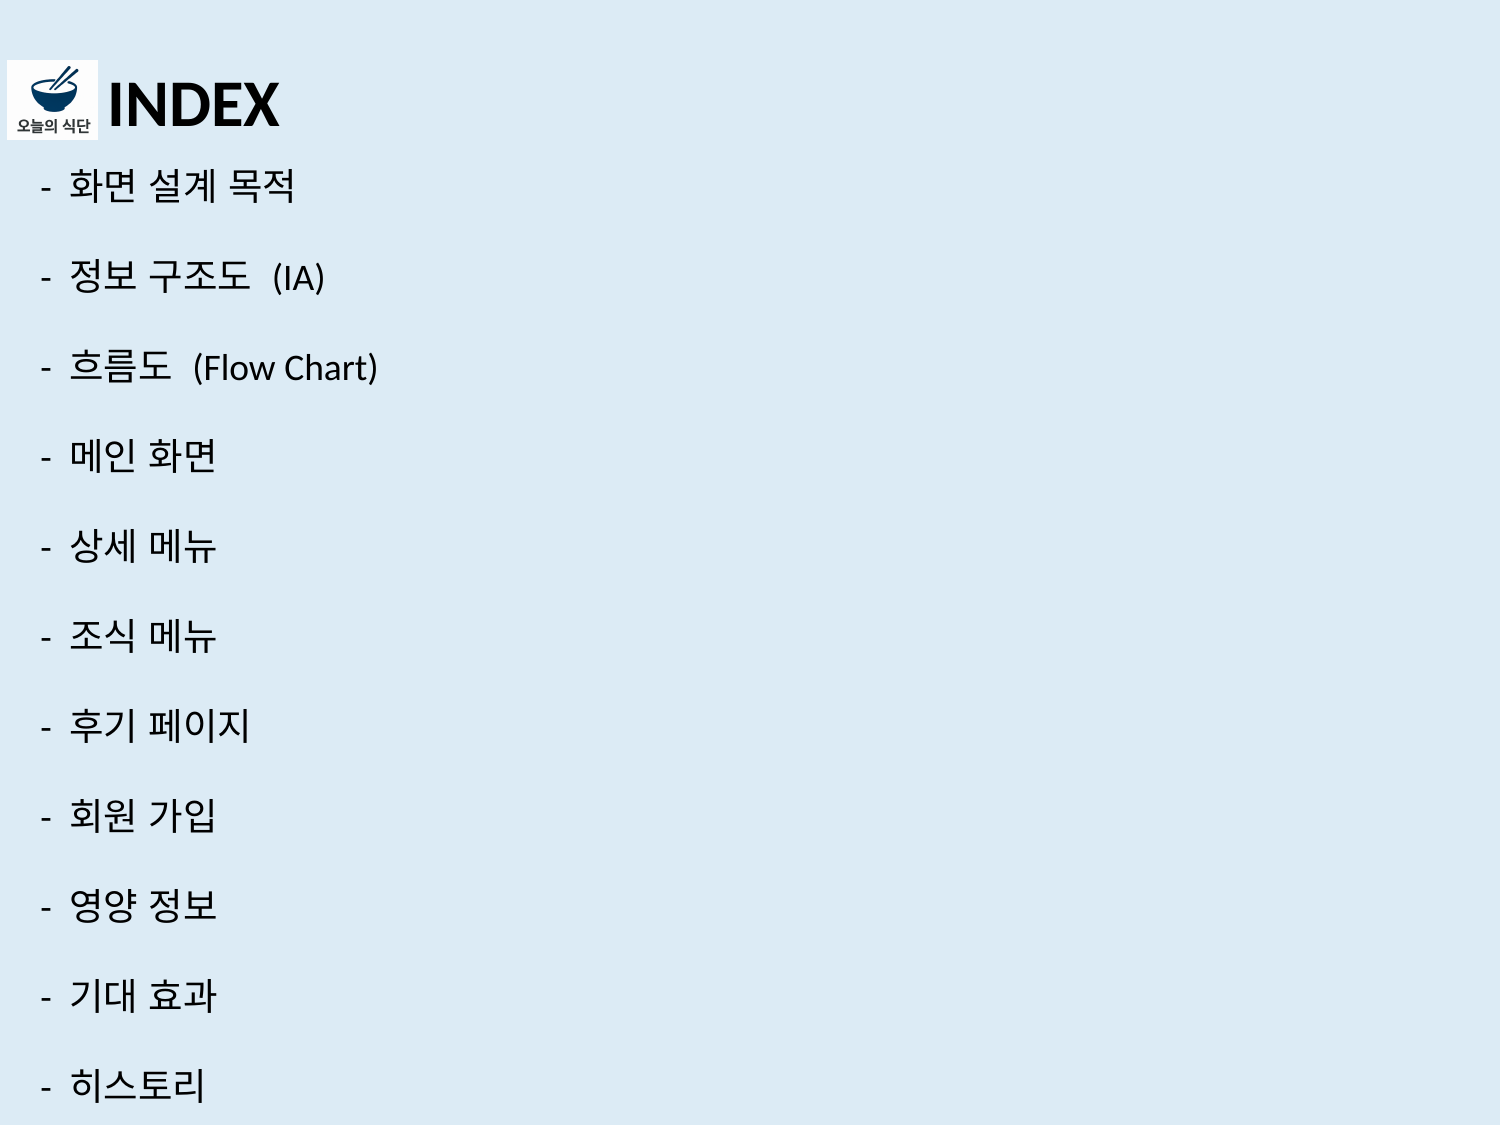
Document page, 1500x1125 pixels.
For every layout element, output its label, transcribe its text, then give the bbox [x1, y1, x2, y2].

text_box - 화면 설계 목적 - 정보 구조도 (IA) - 흐름도 (Flow Chart) - 메인 화면 - 상세 메뉴 - 조식 메뉴 - 후기 페이지 - 회원 가입 - 영양 정보 - 기대 효과 - 히스토리 [25, 155, 394, 1116]
title INDEX [28, 6, 360, 155]
picture [6, 60, 98, 140]
